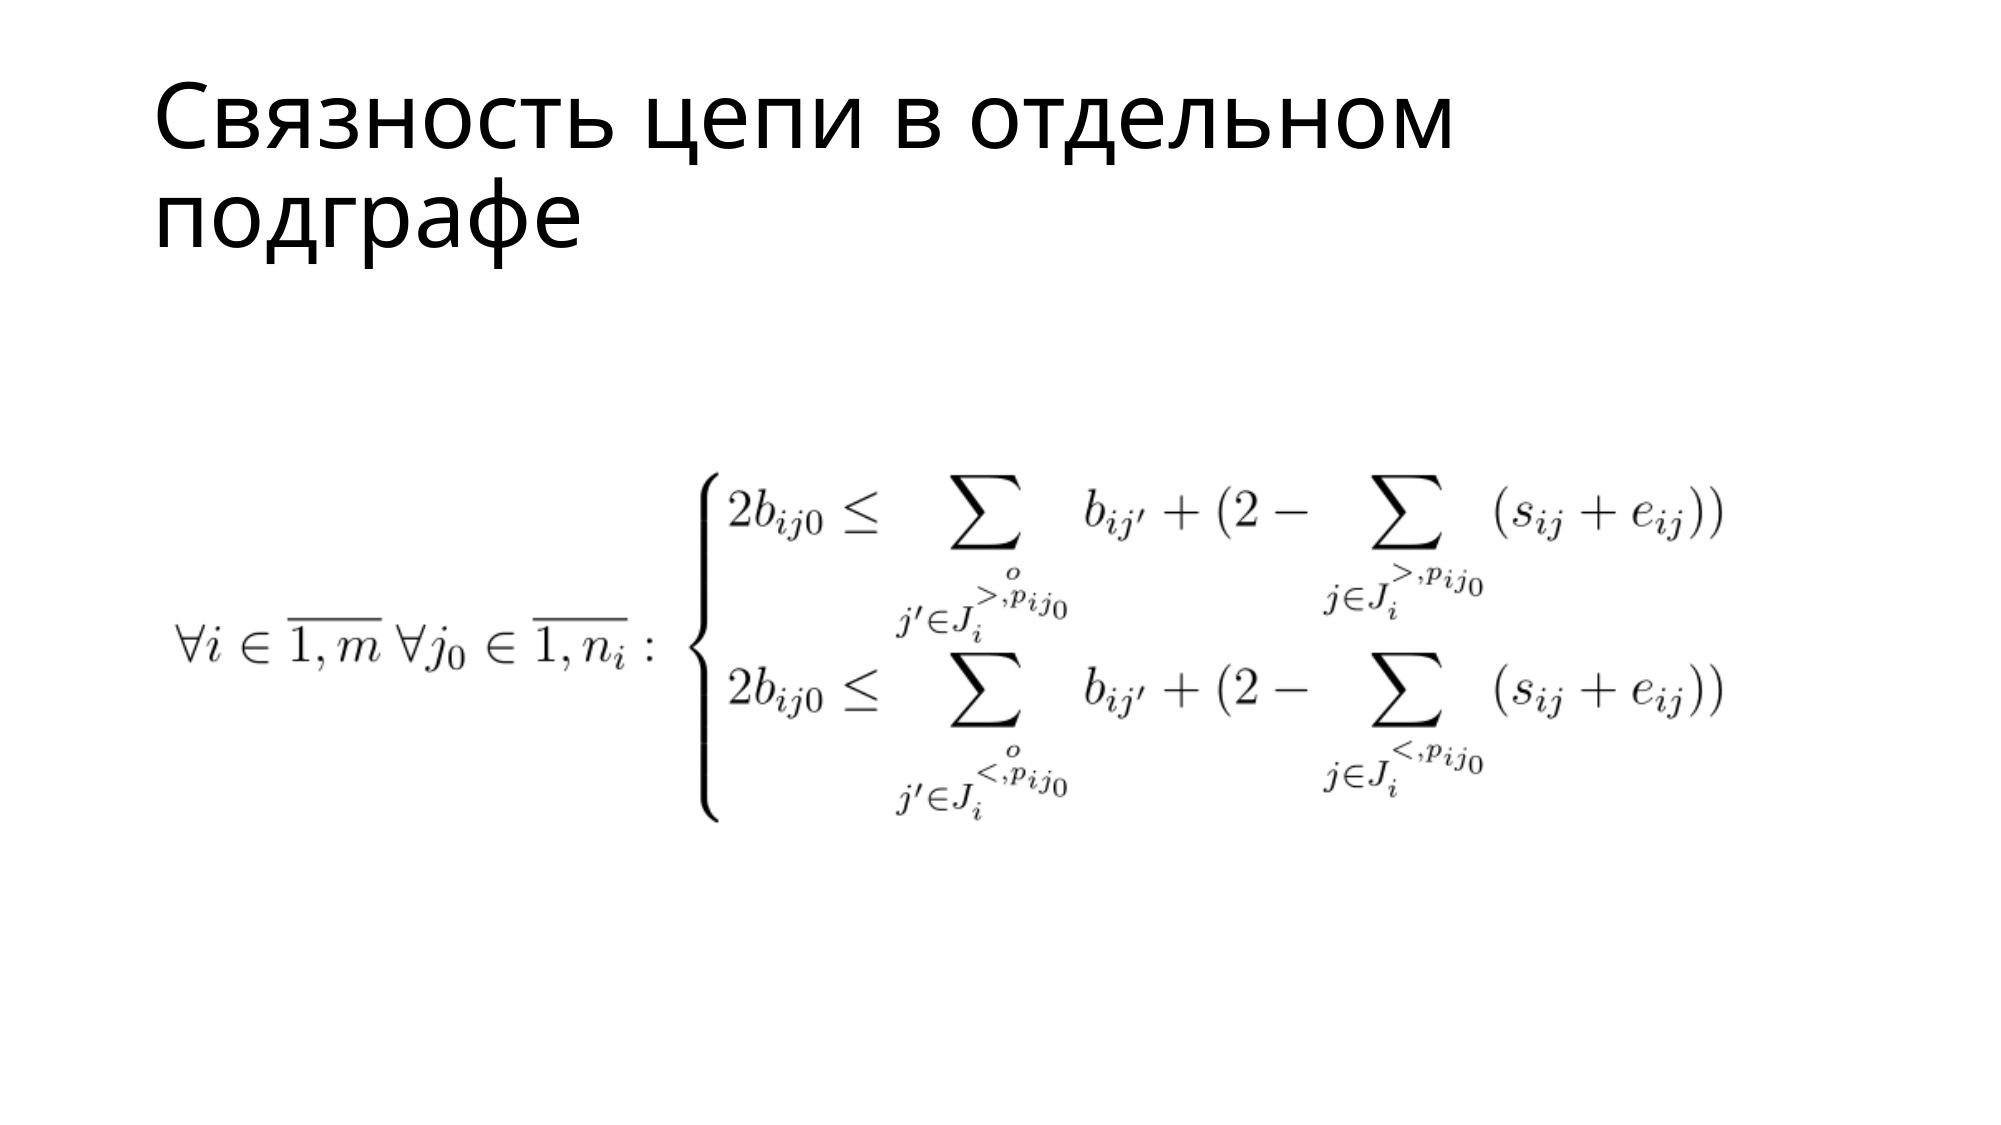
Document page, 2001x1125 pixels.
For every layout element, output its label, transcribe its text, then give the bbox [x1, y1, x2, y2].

picture [127, 419, 1825, 879]
title Связность цепи в отдельном подграфе [137, 59, 1863, 278]
